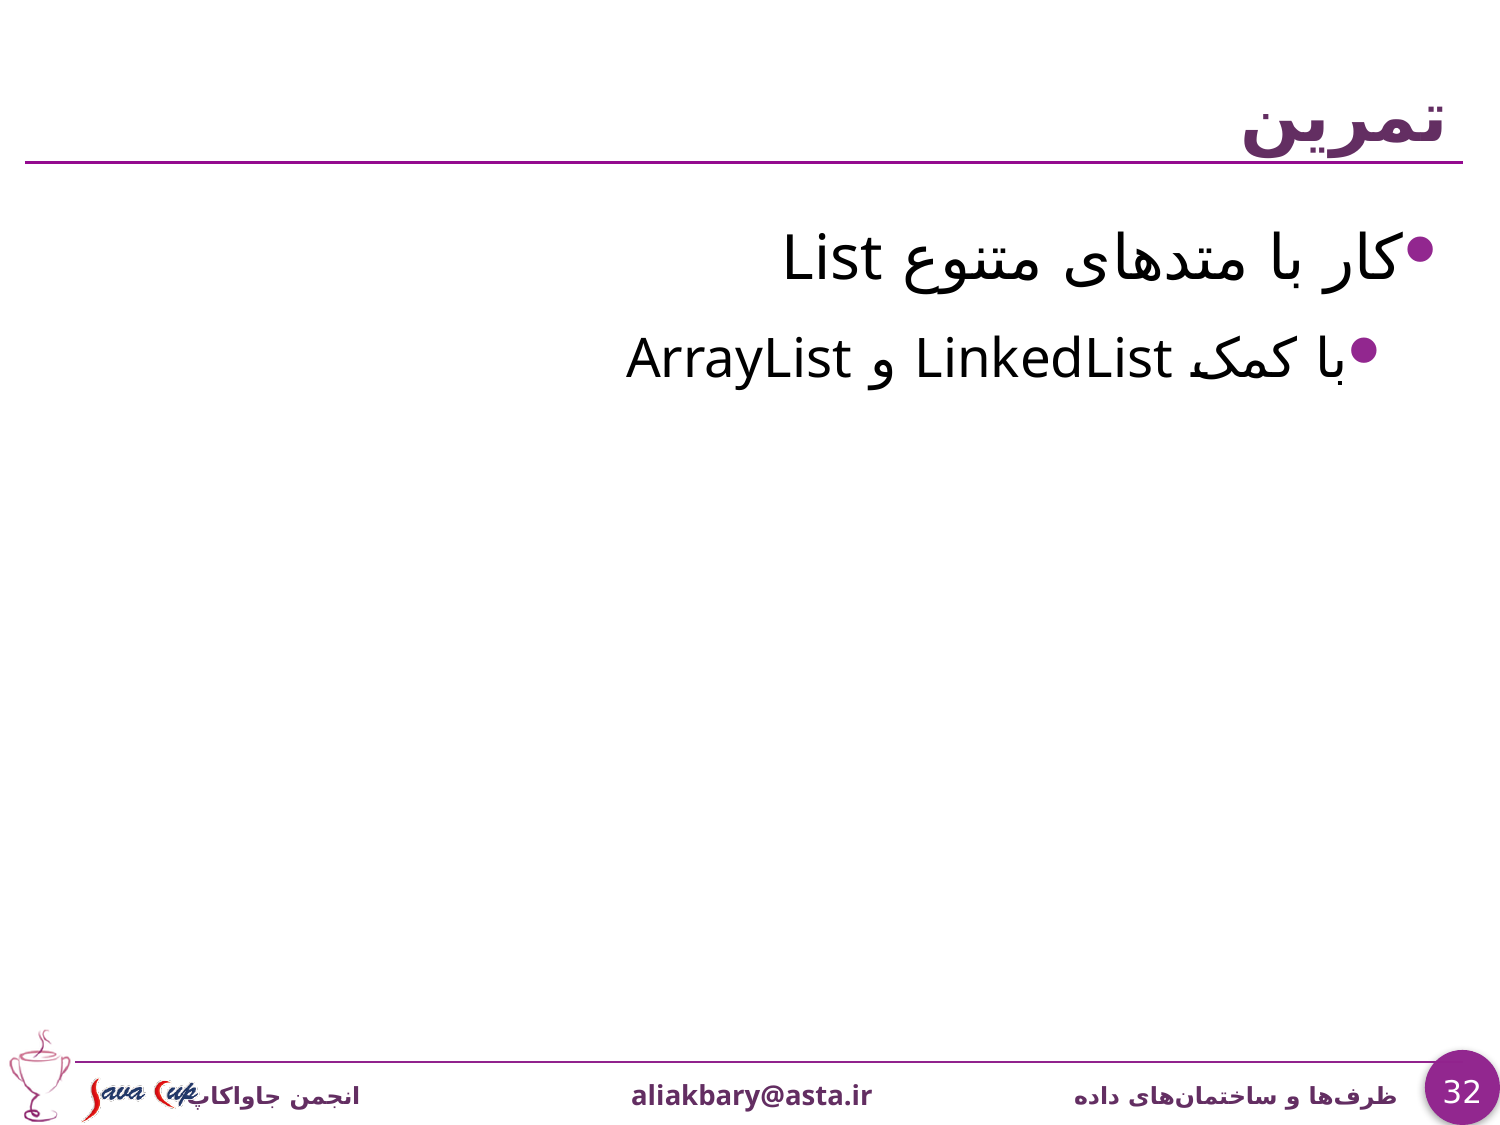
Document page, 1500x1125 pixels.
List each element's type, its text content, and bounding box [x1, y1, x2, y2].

title تمرین [24, 37, 1463, 163]
list کار با متدهای متنوع List با کمک LinkedList و ArrayList [24, 187, 1463, 1063]
picture [6, 1028, 75, 1125]
picture [79, 1076, 200, 1125]
